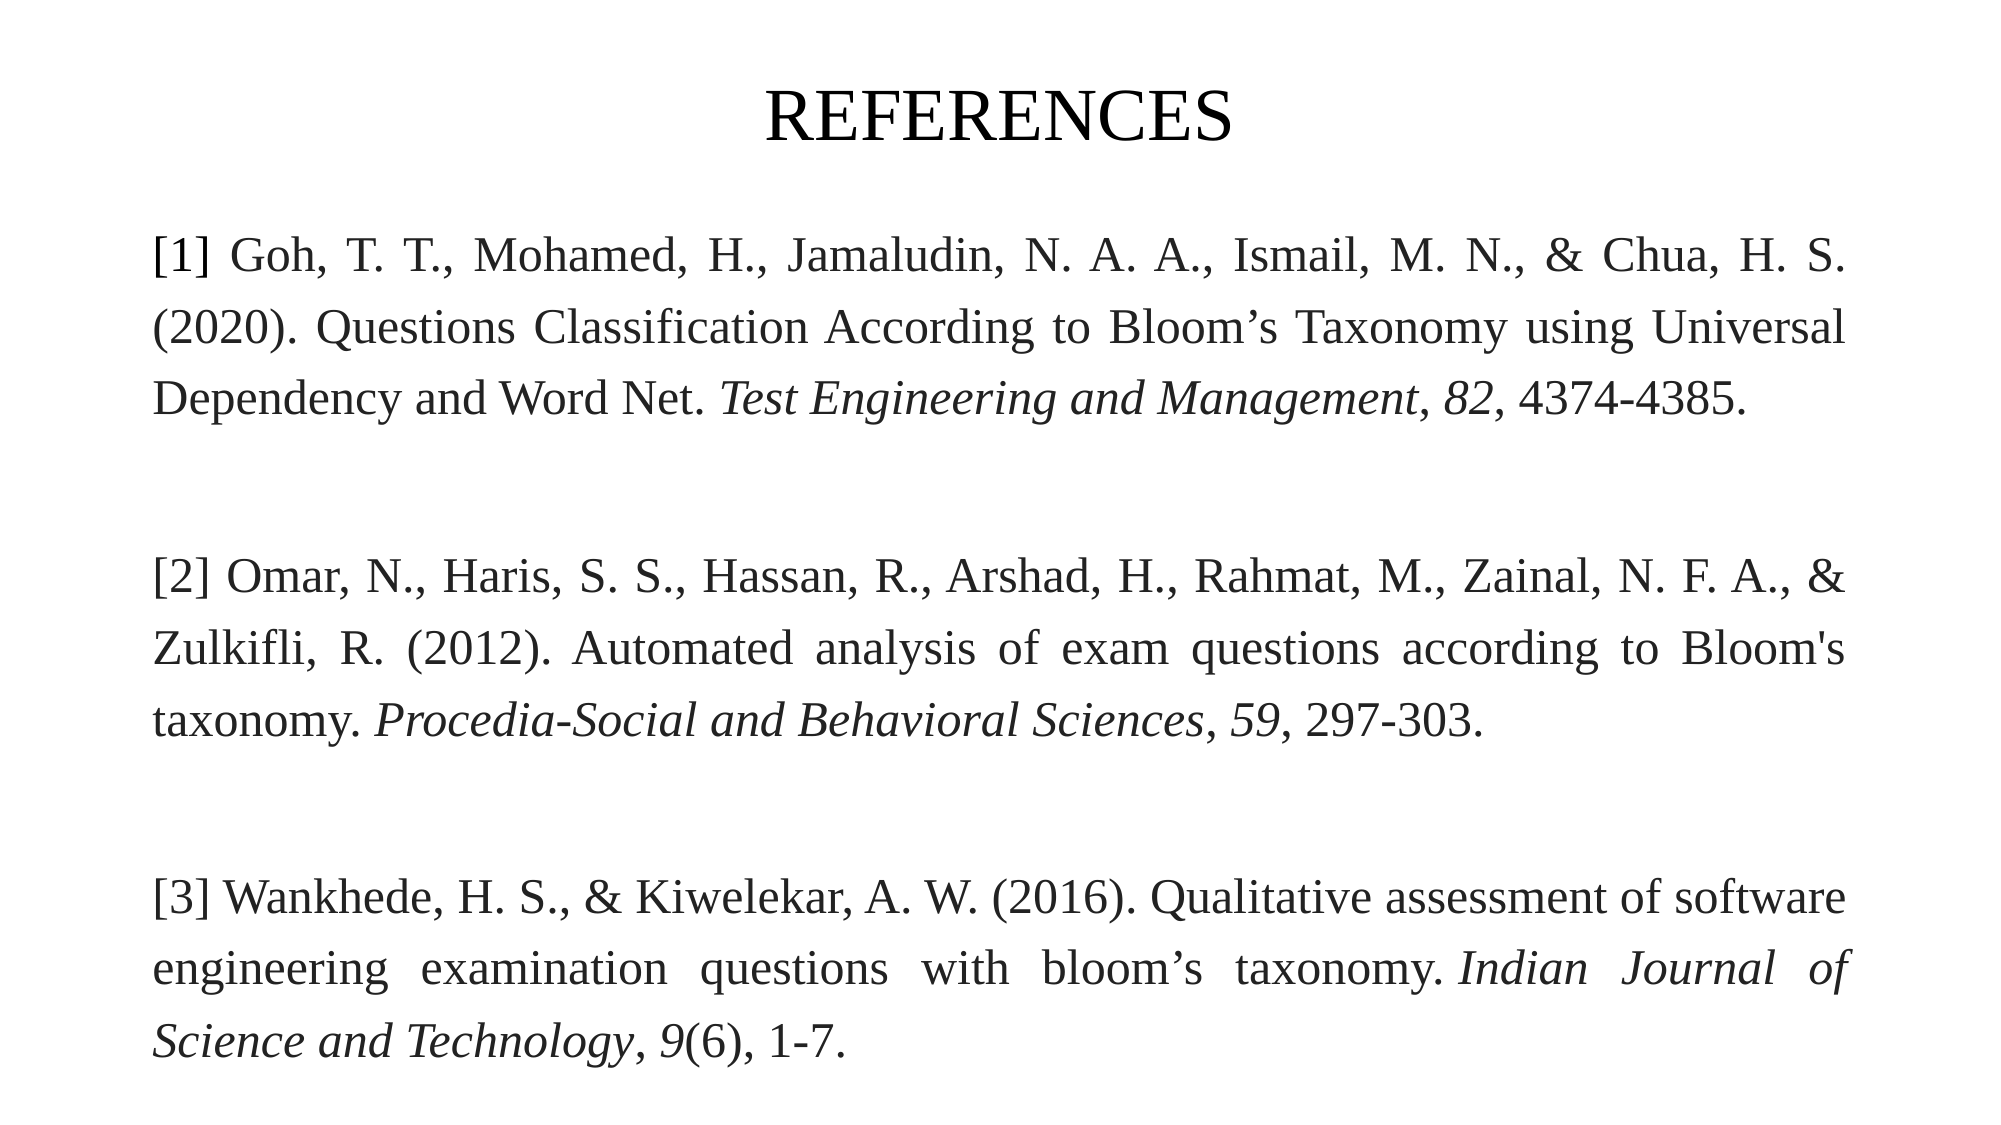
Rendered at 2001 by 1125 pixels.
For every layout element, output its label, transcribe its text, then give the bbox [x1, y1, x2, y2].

title REFERENCES [137, 0, 1863, 201]
list [1] Goh, T. T., Mohamed, H., Jamaludin, N. A. A., Ismail, M. N., & Chua, H. S. (2020). Questions Classification According to Bloom’s Taxonomy using Universal Dependency and Word Net. Test Engineering and Management, 82, 4374-4385. [2] Omar, N., Haris, S. S., Hassan, R., Arshad, H., Rahmat, M., Zainal, N. F. A., & Zulkifli, R. (2012). Automated analysis of exam questions according to Bloom's taxonomy. Procedia-Social and Behavioral Sciences, 59, 297-303. [3] Wankhede, H. S., & Kiwelekar, A. W. (2016). Qualitative assessment of software engineering examination questions with bloom’s taxonomy. Indian Journal of Science and Technology, 9(6), 1-7. [137, 201, 1863, 1080]
